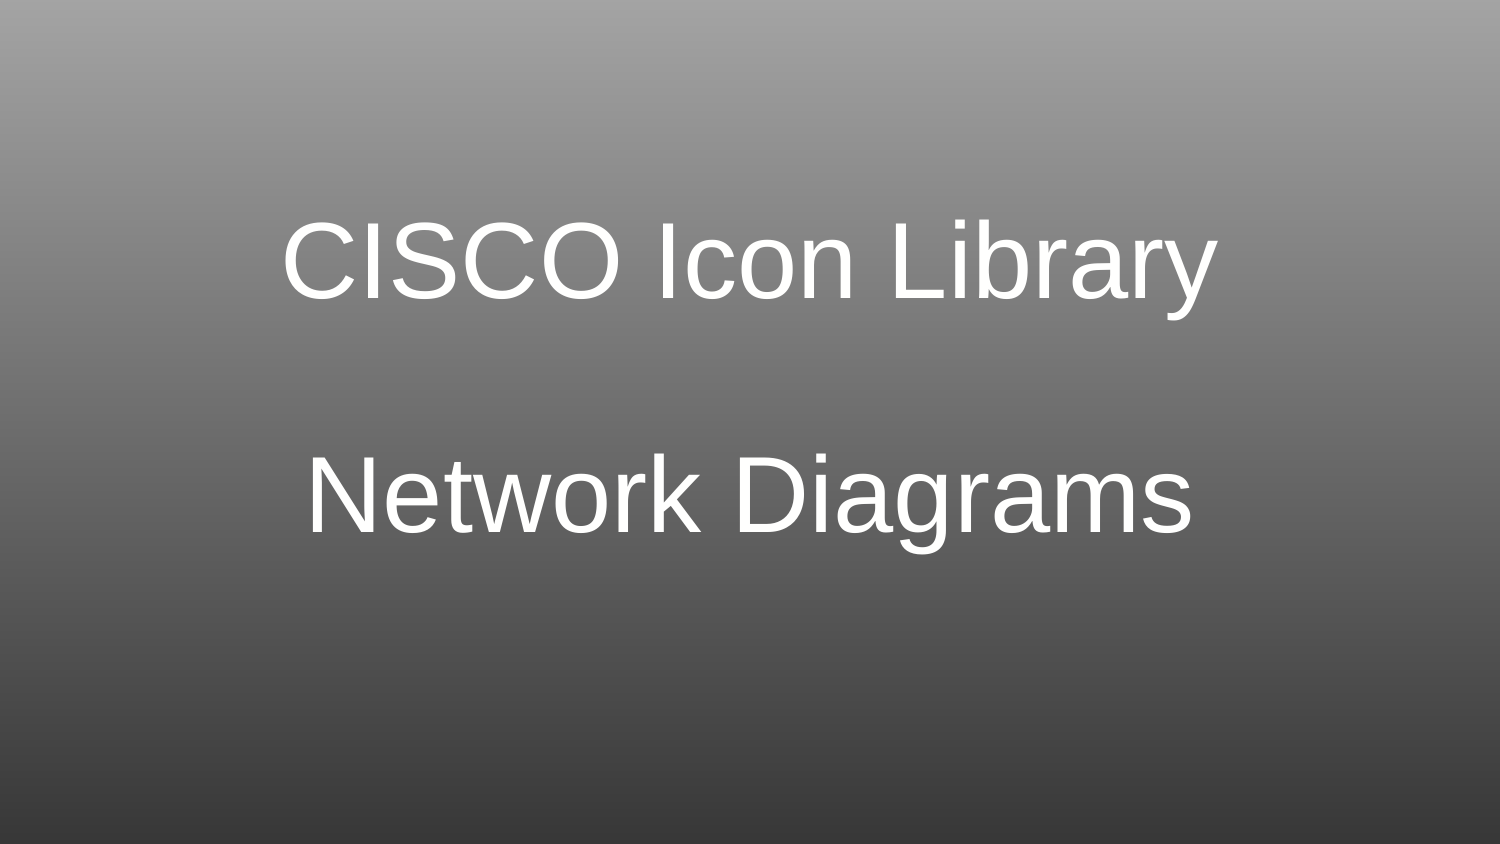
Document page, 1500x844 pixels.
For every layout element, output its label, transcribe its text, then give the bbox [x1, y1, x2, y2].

title CISCO Icon Library Network Diagrams [65, 457, 1434, 564]
